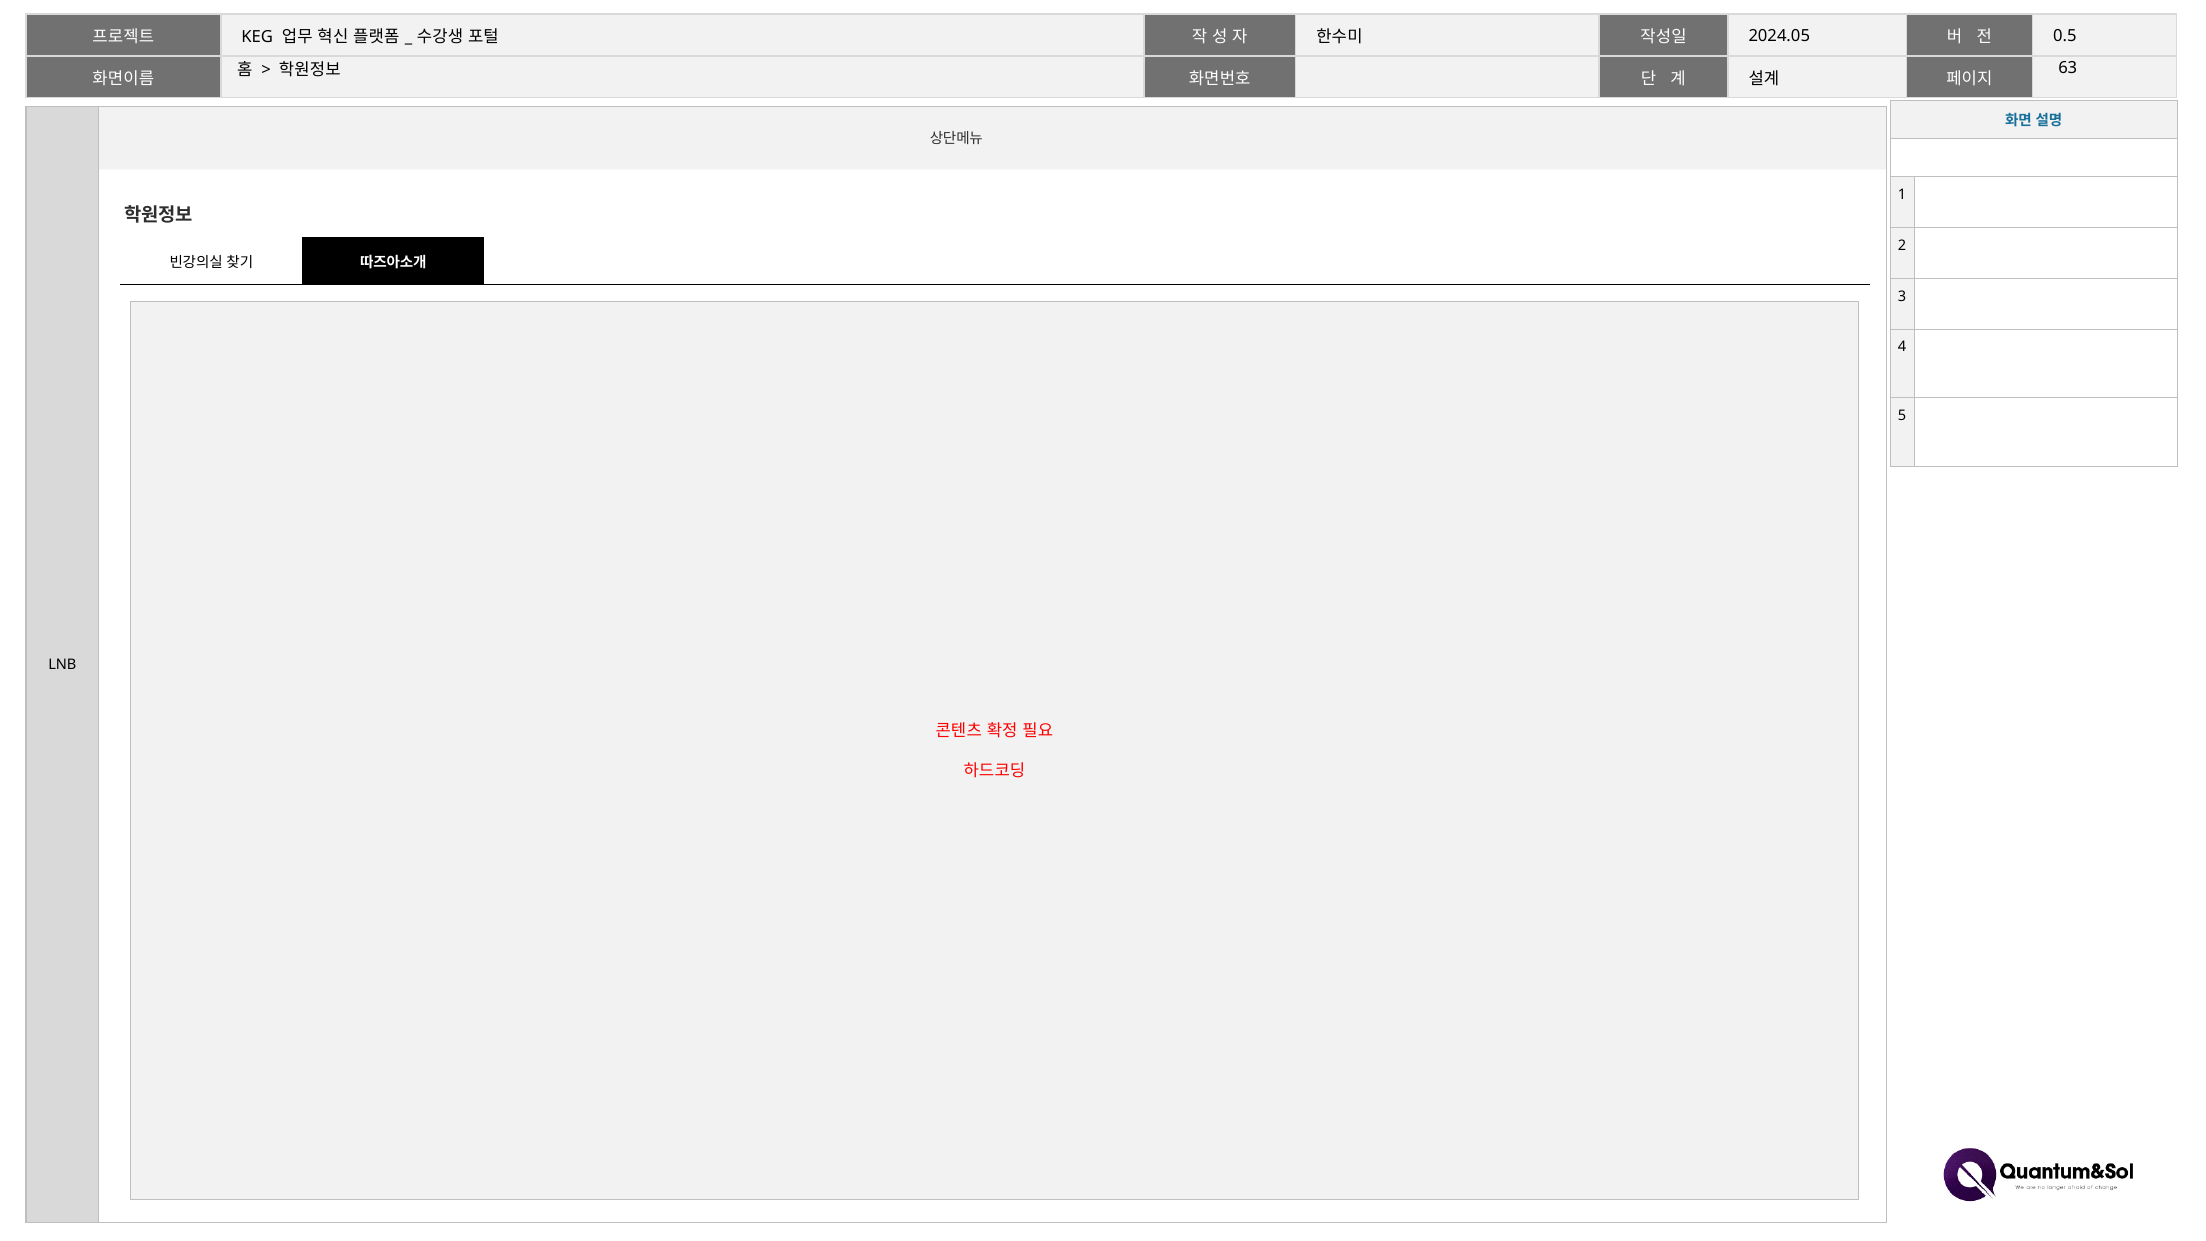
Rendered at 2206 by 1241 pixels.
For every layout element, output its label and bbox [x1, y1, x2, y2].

table_cell [1915, 279, 2177, 329]
slide_number [2043, 56, 2152, 80]
picture [1941, 1146, 2137, 1202]
table_header [120, 237, 1870, 284]
table_cell [1915, 177, 2177, 227]
text_box [124, 183, 422, 233]
table_cell [1915, 398, 2177, 466]
text_box [130, 301, 1859, 1199]
table_cell [1891, 228, 1914, 278]
table_cell [1915, 228, 2177, 278]
table_cell [1891, 177, 1914, 227]
title [220, 56, 1108, 81]
table_cell [1915, 330, 2177, 397]
table_cell [1891, 279, 1914, 329]
table_cell [1891, 398, 1914, 466]
table_cell [1891, 330, 1914, 397]
table_cell [1891, 139, 2177, 176]
table_header [1891, 101, 2177, 138]
